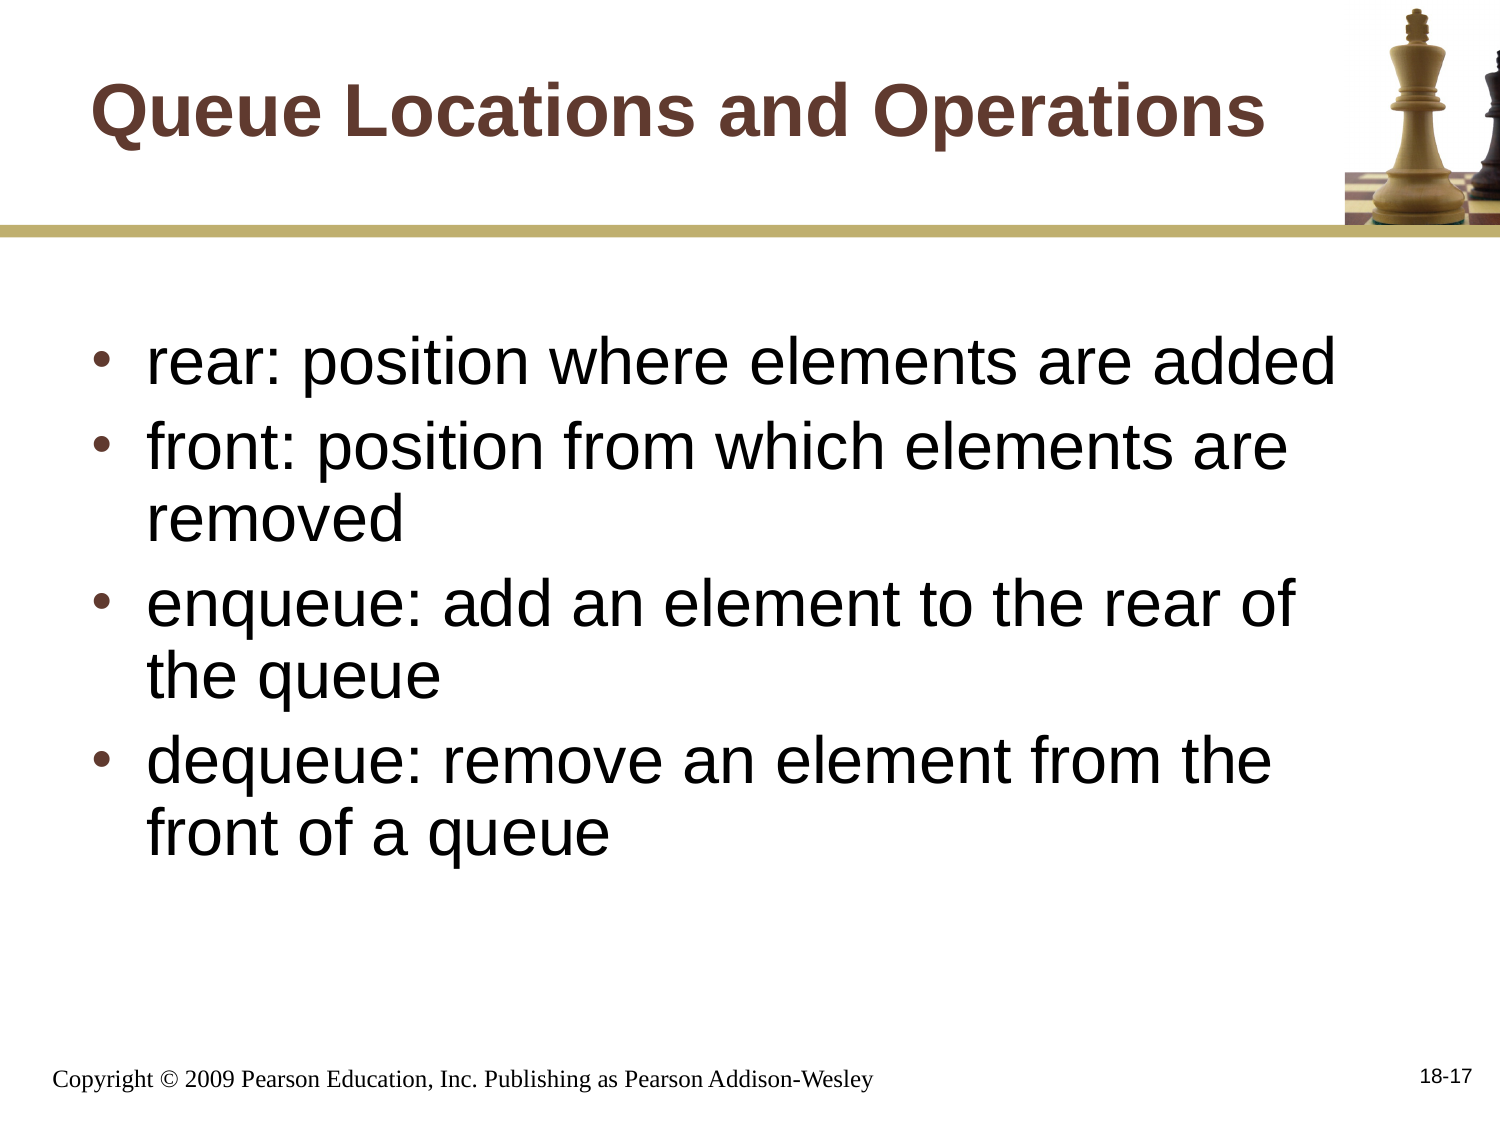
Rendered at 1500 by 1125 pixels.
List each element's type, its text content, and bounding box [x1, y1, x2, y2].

title Queue Locations and Operations [75, 12, 1325, 200]
list rear: position where elements are added front: position from which elements are removed enqueue: add an element to the rear of the queue dequeue: remove an element from the front of a queue [75, 319, 1400, 934]
slide_number 18-17 [1175, 1037, 1488, 1113]
